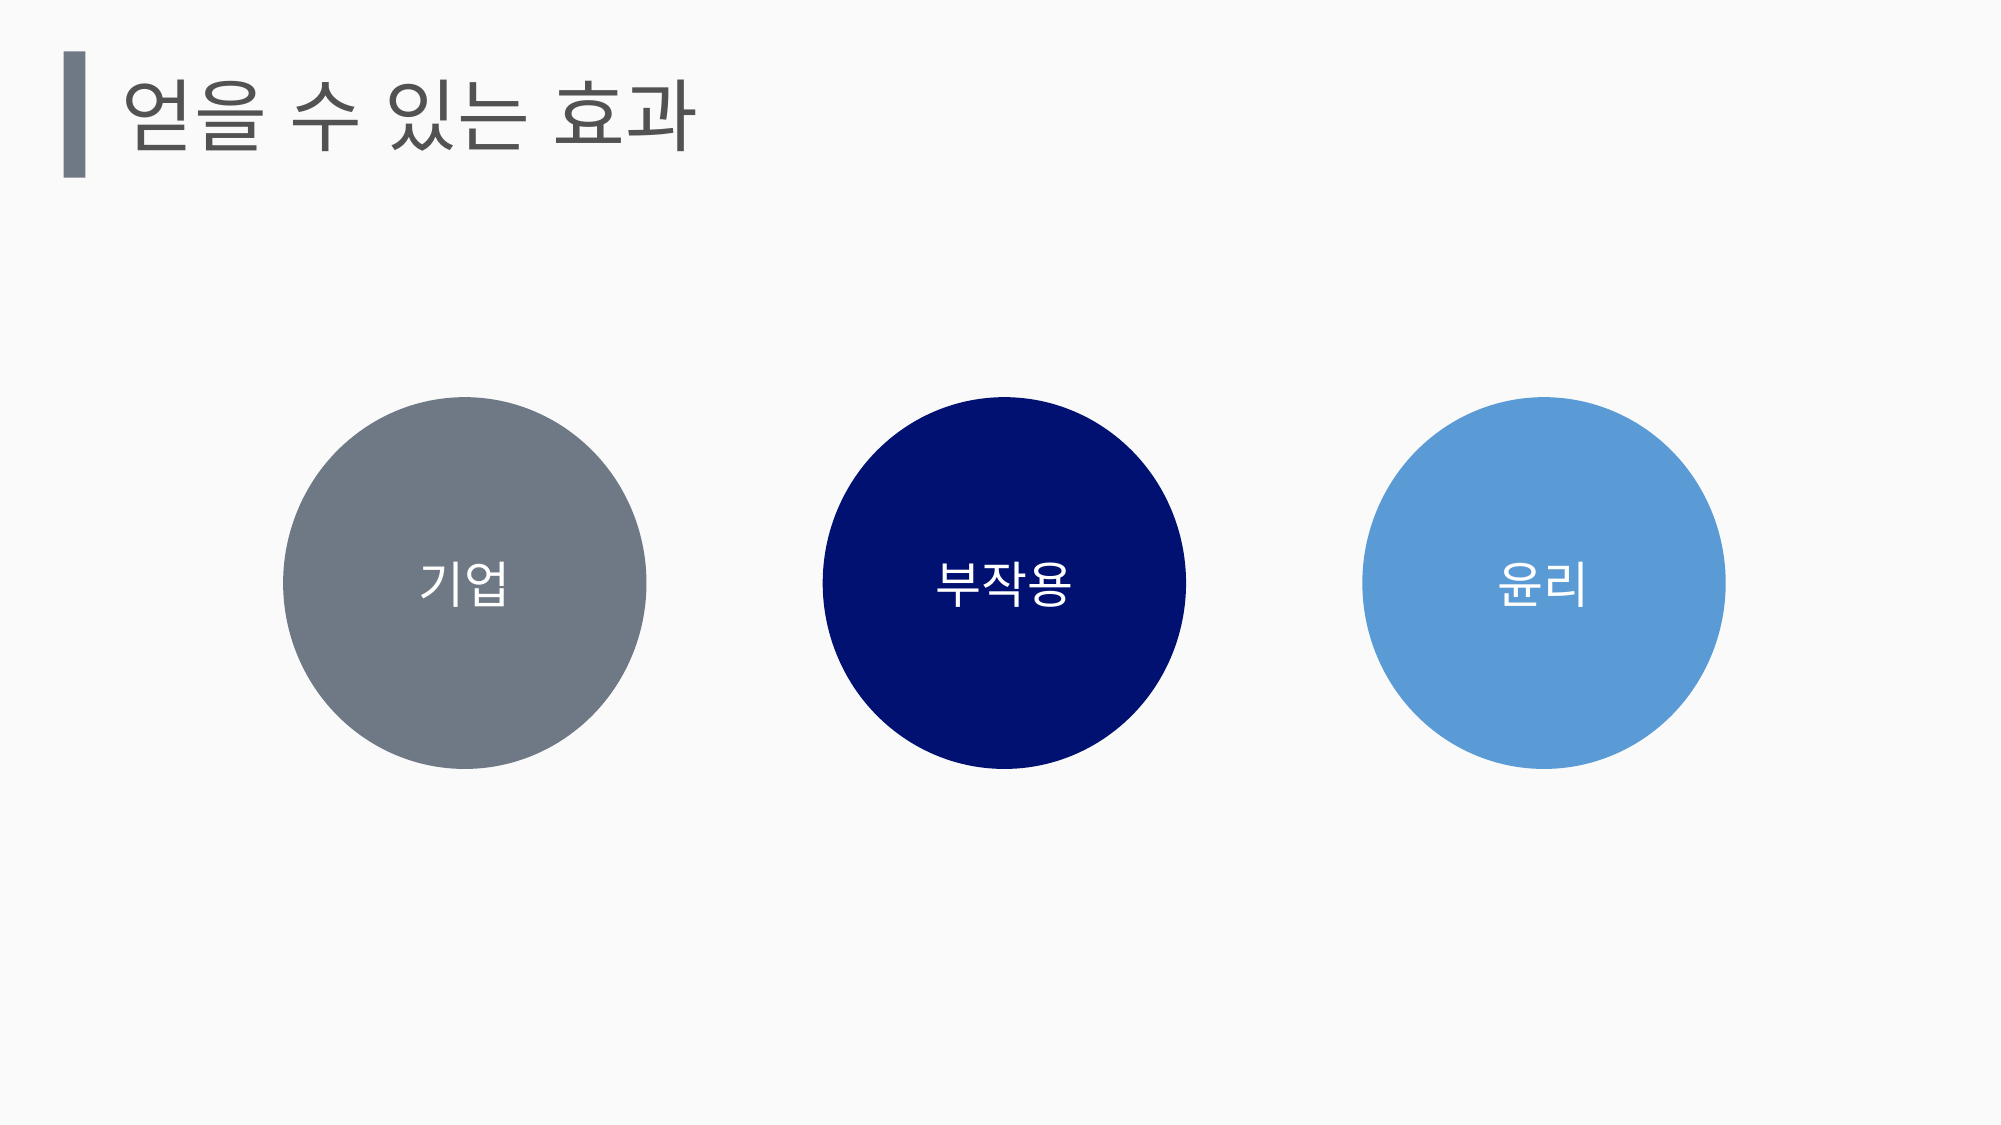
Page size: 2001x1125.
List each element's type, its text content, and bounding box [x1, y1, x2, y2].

text_box 기업 [282, 396, 648, 770]
text_box 부작용 [821, 396, 1188, 770]
text_box [63, 50, 86, 179]
text_box 얻을 수 있는 효과 [106, 59, 945, 169]
text_box 윤리 [1361, 396, 1727, 770]
